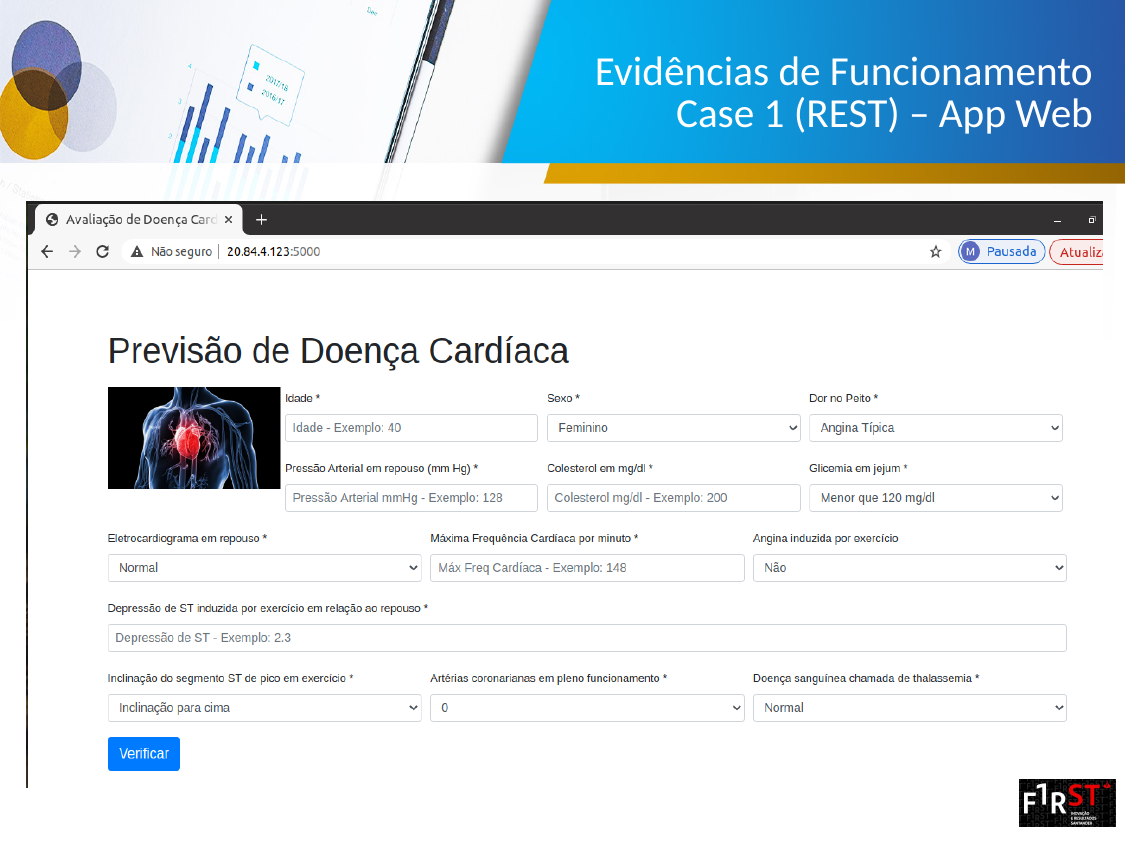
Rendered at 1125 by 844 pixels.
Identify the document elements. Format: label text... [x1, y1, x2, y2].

picture [0, 0, 1125, 844]
text_box Evidências de Funcionamento Case 1 (REST) – App Web [544, 46, 1108, 147]
